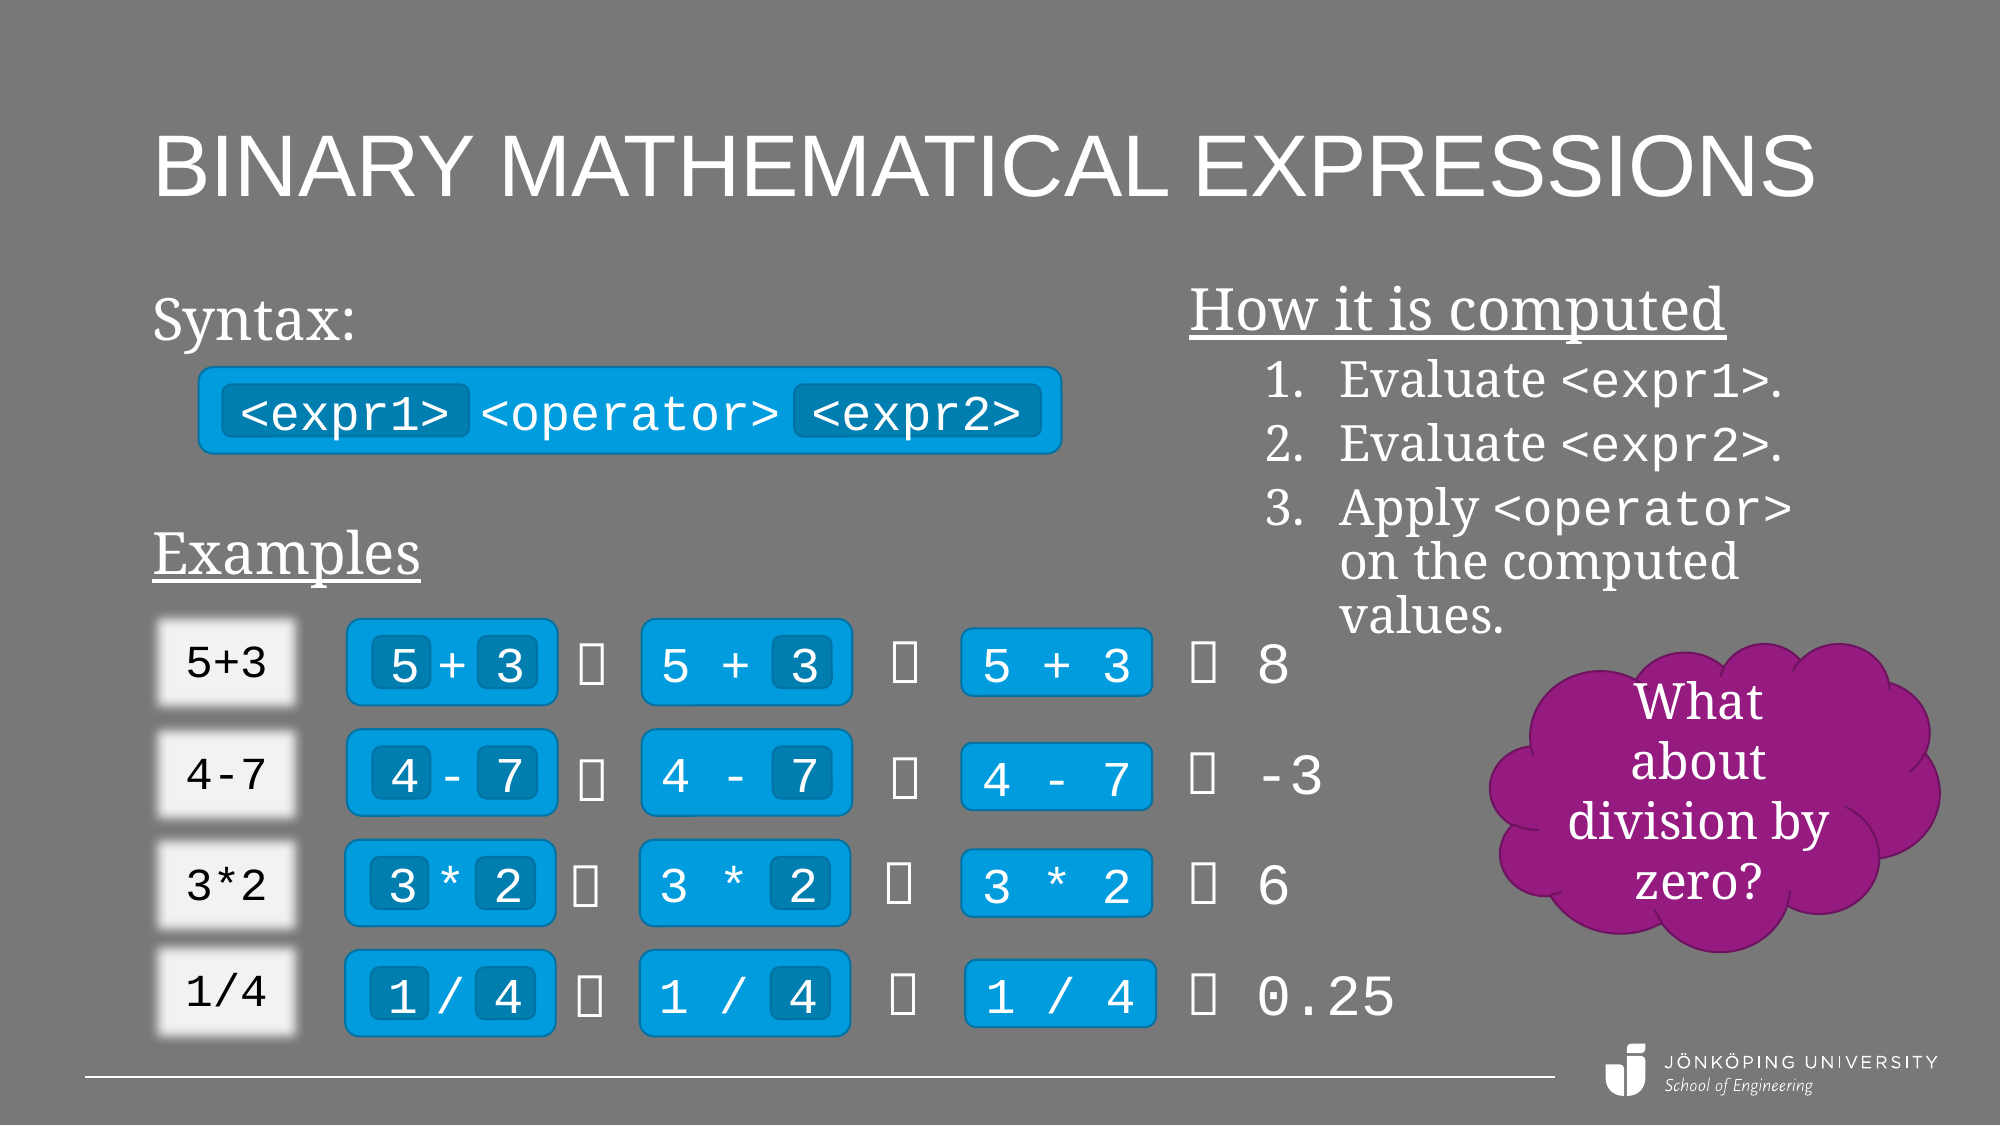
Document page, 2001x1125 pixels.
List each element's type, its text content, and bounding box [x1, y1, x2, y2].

text_box  0.25 [1171, 957, 1472, 1036]
text_box 4 - [640, 728, 854, 817]
text_box 5 + [642, 617, 854, 707]
text_box  [553, 849, 642, 928]
text_box + [345, 617, 559, 707]
text_box  [559, 627, 648, 706]
list Syntax: [137, 595, 379, 936]
text_box Examples [137, 516, 478, 595]
text_box 3 [771, 634, 833, 690]
text_box 3*2 [169, 852, 284, 918]
text_box 4 [371, 745, 432, 800]
text_box 5 + 3 [960, 627, 1154, 697]
text_box What about division by zero? [1488, 649, 1941, 954]
text_box  6 [1171, 846, 1472, 925]
text_box  [559, 744, 648, 822]
title Binary mathematical expressions [137, 59, 1863, 278]
text_box 4-7 [169, 742, 284, 807]
text_box 2 [769, 855, 831, 911]
text_box  [557, 960, 646, 1038]
text_box 5 [371, 634, 432, 690]
text_box 7 [771, 745, 833, 800]
text_box 7 [476, 745, 539, 800]
text_box 5+3 [169, 630, 284, 695]
text_box 3 * 2 [960, 848, 1154, 918]
text_box 1 / [639, 948, 852, 1038]
text_box <expr1> [221, 383, 471, 438]
text_box 1 / 4 [964, 958, 1158, 1029]
text_box - [345, 728, 559, 817]
text_box <expr2> [793, 383, 1042, 438]
text_box 4 [474, 966, 537, 1021]
text_box 4 [769, 966, 831, 1021]
text_box 3 [476, 634, 539, 690]
text_box  [866, 846, 956, 925]
text_box 1 [369, 966, 430, 1021]
text_box  -3 [1169, 736, 1470, 815]
text_box <operator> [197, 366, 1063, 455]
text_box / [344, 948, 557, 1038]
text_box * [344, 838, 556, 928]
list Syntax: [137, 282, 379, 516]
text_box  [872, 741, 962, 820]
text_box 4 - 7 [960, 741, 1154, 812]
text_box 2 [474, 855, 537, 911]
text_box 3 * [639, 838, 852, 928]
text_box  8 [1171, 625, 1472, 704]
text_box 1/4 [169, 959, 284, 1025]
text_box 3 [369, 855, 430, 911]
text_box How it is computed Evaluate <expr1>. Evaluate <expr2>. Apply <operator> on the computed values. [1174, 273, 1865, 653]
text_box  [872, 625, 962, 704]
text_box  [870, 957, 960, 1036]
